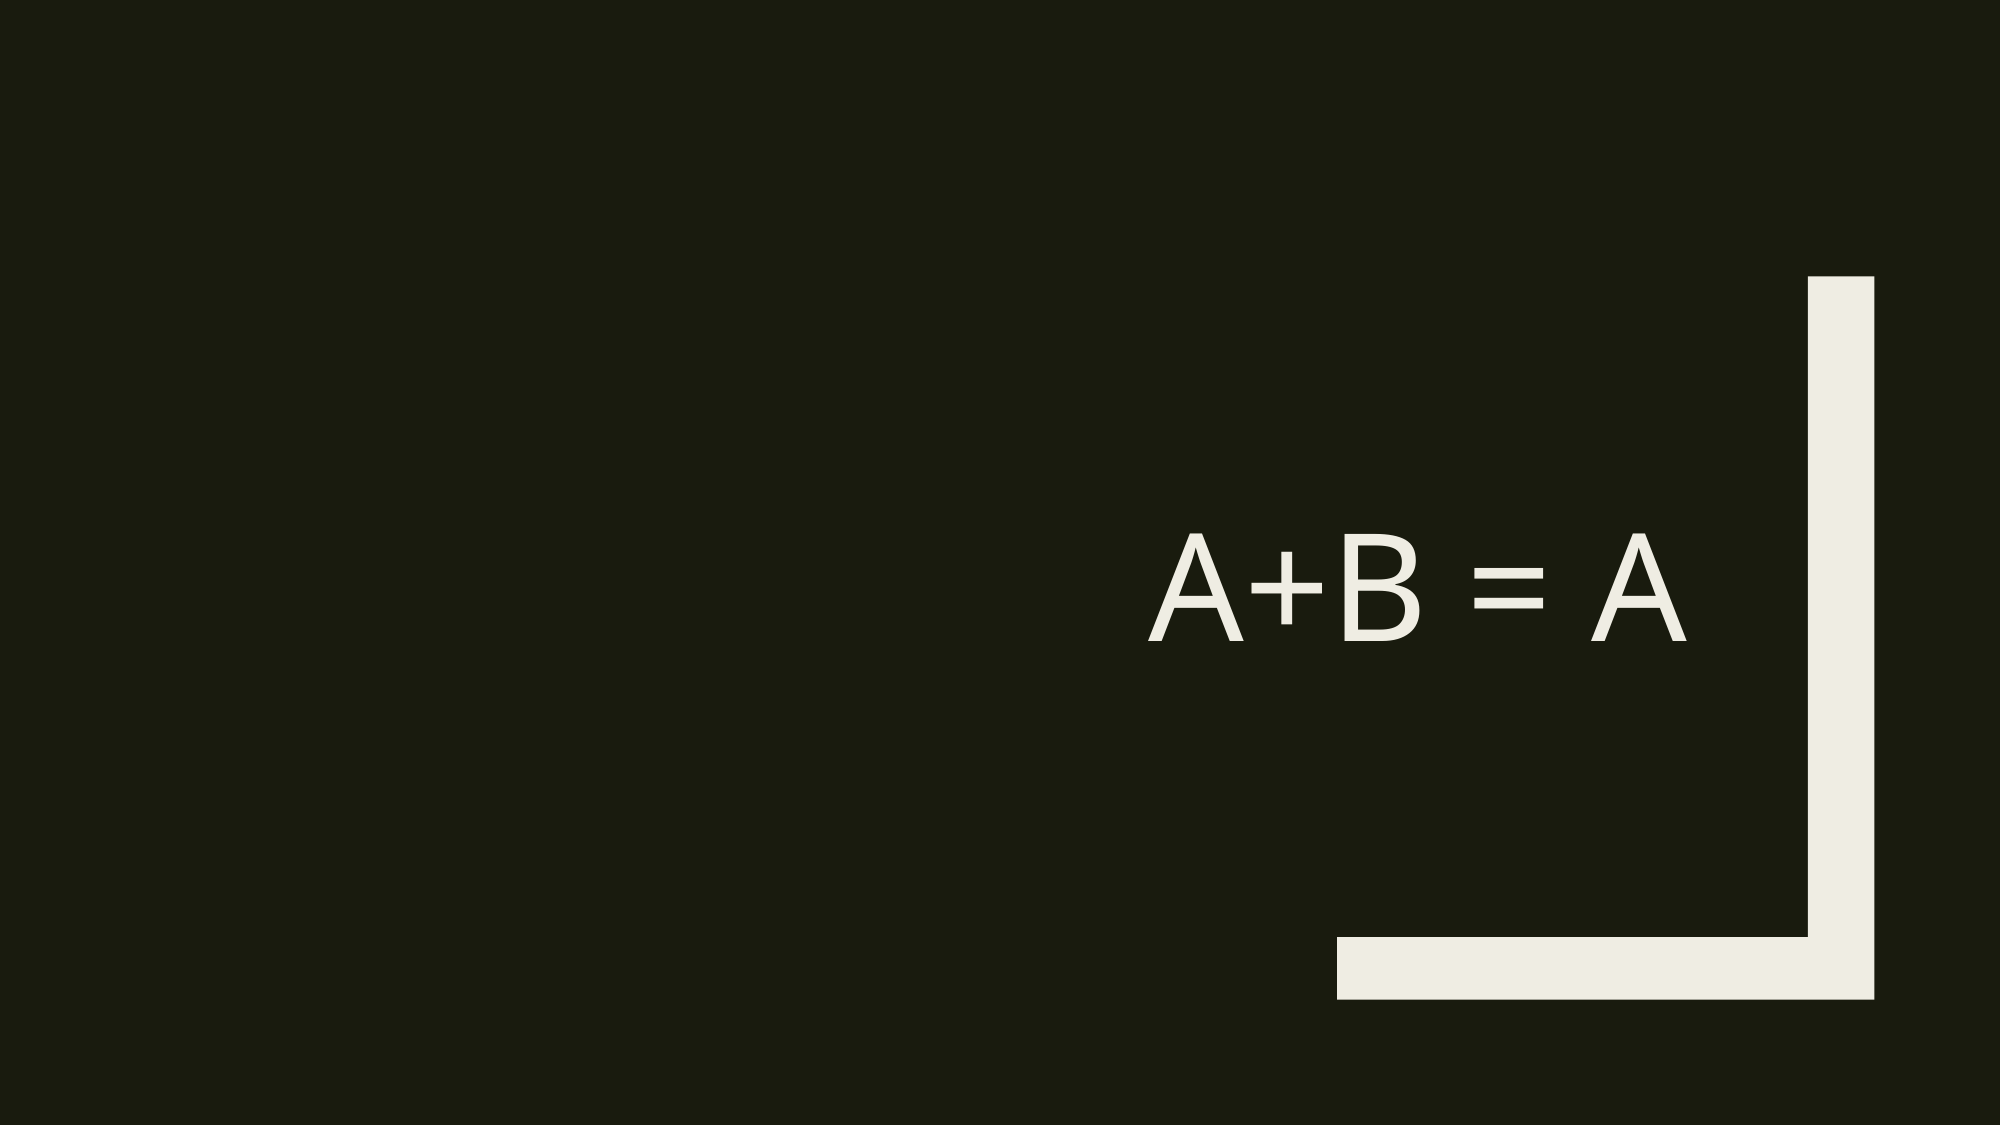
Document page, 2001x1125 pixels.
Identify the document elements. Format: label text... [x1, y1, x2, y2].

title A+B = A [125, 213, 1703, 682]
